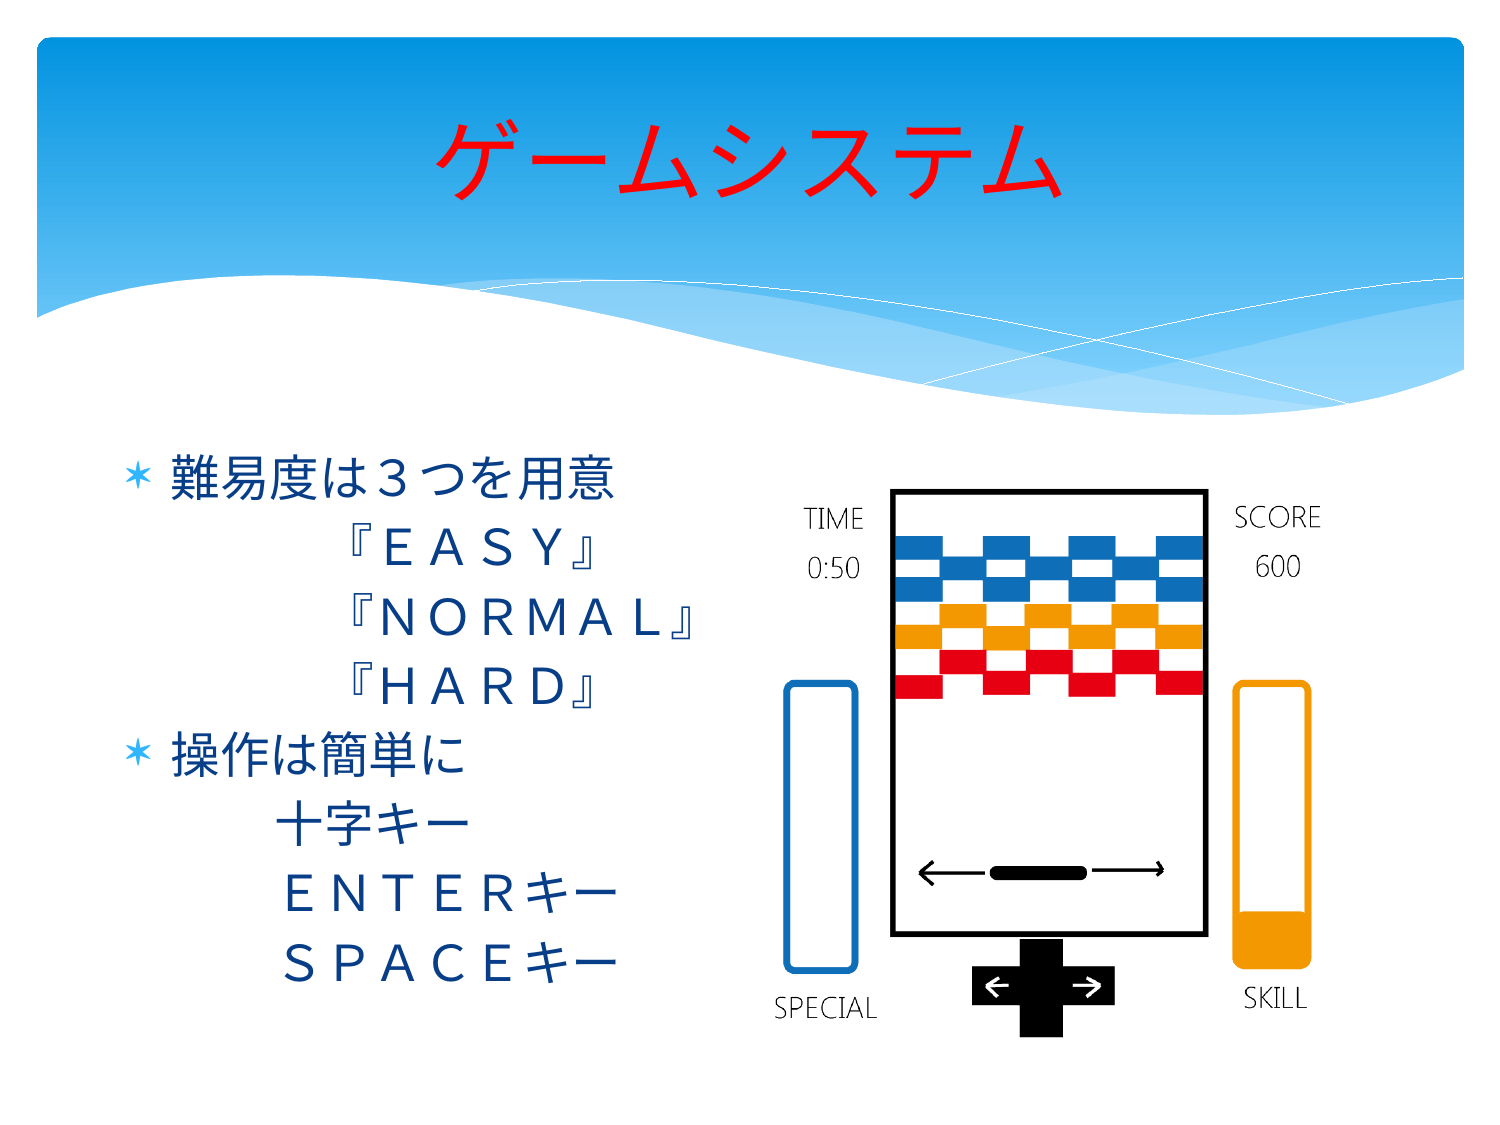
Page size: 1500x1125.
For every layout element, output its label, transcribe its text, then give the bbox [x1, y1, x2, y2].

list 難易度は３つを用意 『ＥＡＳＹ』 『ＮＯＲＭＡＬ』 『ＨＡＲＤ』 操作は簡単に 十字キー ＥＮＴＥＲキー ＳＰＡＣＥキー [111, 439, 738, 1005]
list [761, 444, 1358, 1041]
title ゲームシステム [75, 55, 1425, 261]
